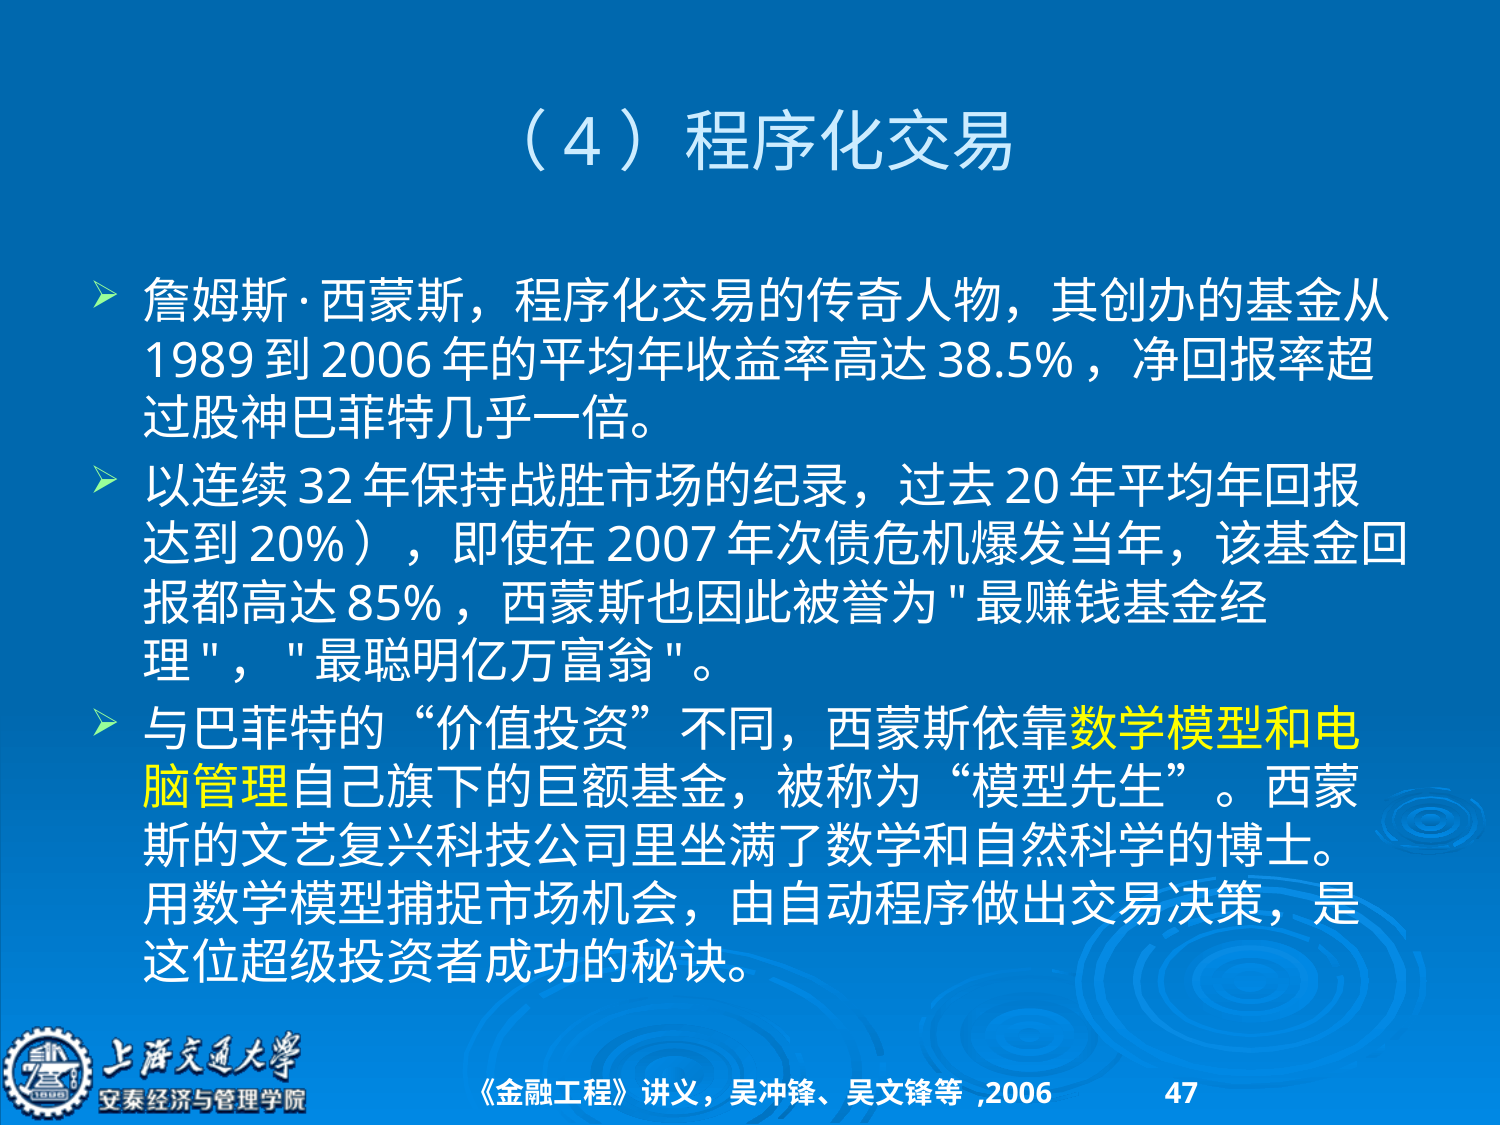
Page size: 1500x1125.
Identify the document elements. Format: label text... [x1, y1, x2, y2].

title （4）程序化交易 [75, 45, 1425, 233]
list 詹姆斯·西蒙斯，程序化交易的传奇人物，其创办的基金从1989到2006年的平均年收益率高达38.5%，净回报率超过股神巴菲特几乎一倍。 以连续32年保持战胜市场的纪录，过去20年平均年回报达到20%），即使在2007年次债危机爆发当年，该基金回报都高达85%，西蒙斯也因此被誉为"最赚钱基金经理"，"最聪明亿万富翁"。 与巴菲特的“价值投资”不同，西蒙斯依靠数学模型和电脑管理自己旗下的巨额基金，被称为“模型先生”。西蒙斯的文艺复兴科技公司里坐满了数学和自然科学的博士。用数学模型捕捉市场机会，由自动程序做出交易决策，是这位超级投资者成功的秘诀。 [75, 262, 1425, 1005]
picture [0, 1017, 313, 1125]
